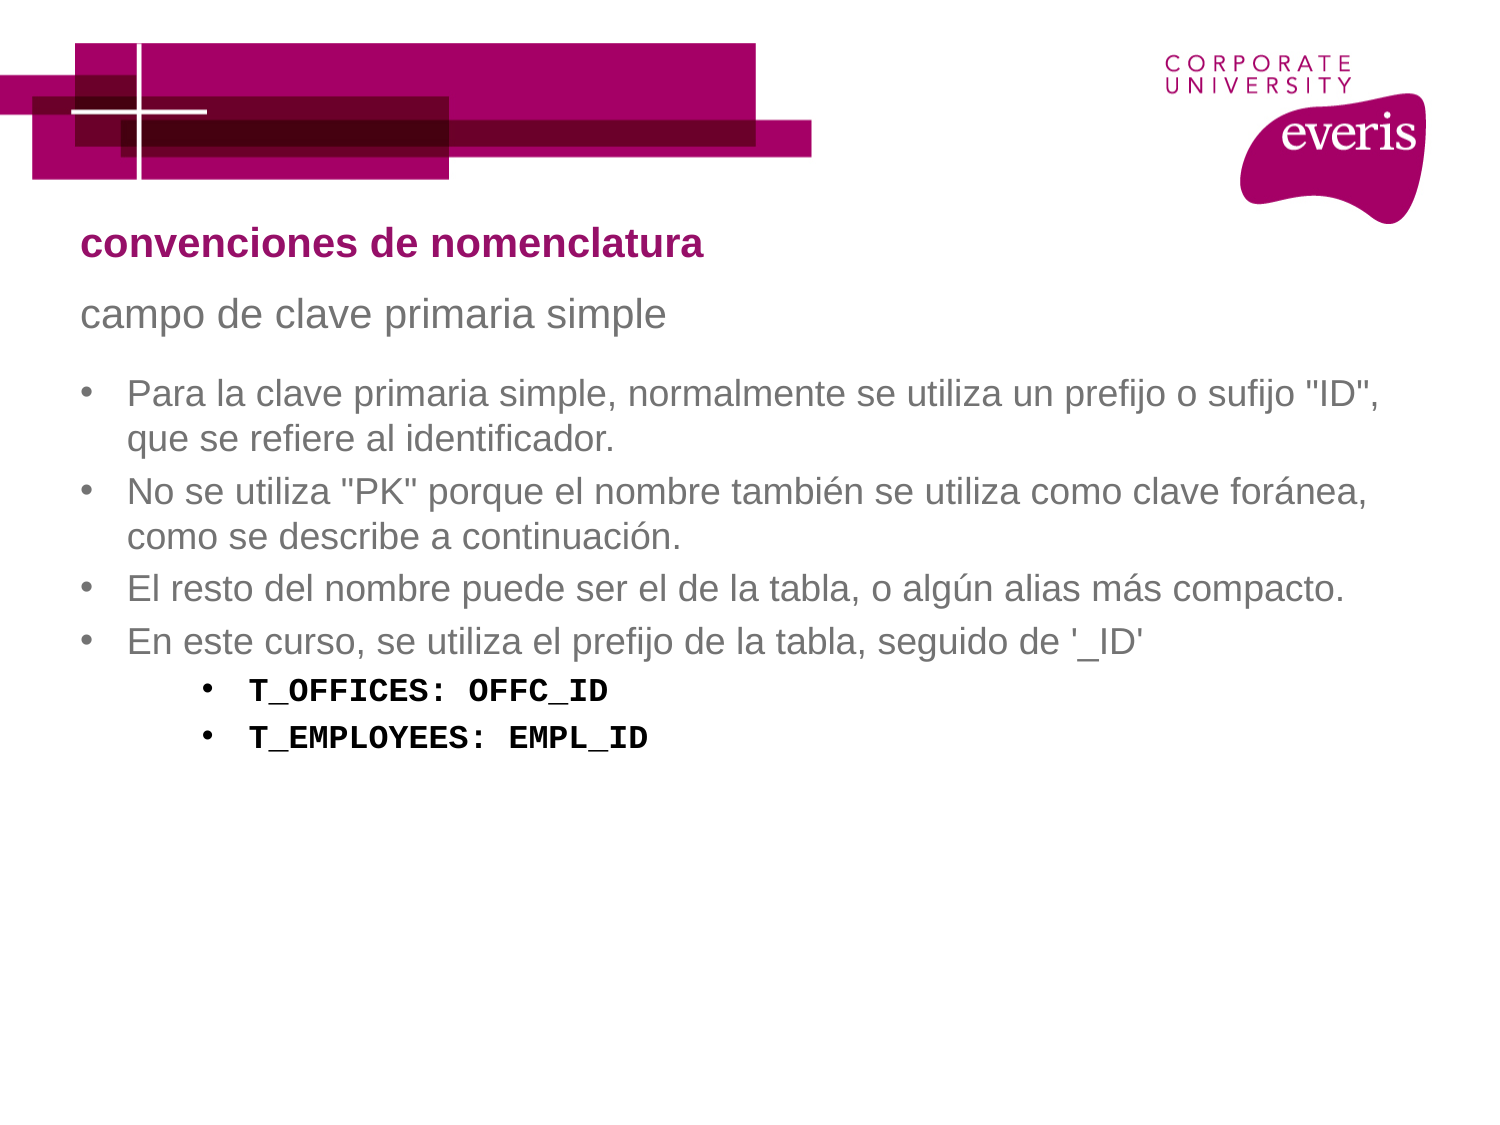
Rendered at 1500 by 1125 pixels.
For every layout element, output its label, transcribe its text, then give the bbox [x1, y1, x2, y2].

picture [0, 0, 1500, 234]
list Para la clave primaria simple, normalmente se utiliza un prefijo o sufijo "ID", que se refiere al identificador. No se utiliza "PK" porque el nombre también se utiliza como clave foránea, como se describe a continuación. El resto del nombre puede ser el de la tabla, o algún alias más compacto. En este curso, se utiliza el prefijo de la tabla, seguido de '_ID' T_OFFICES: OFFC_ID T_EMPLOYEES: EMPL_ID [64, 361, 1441, 1047]
title convenciones de nomenclatura [64, 208, 1424, 278]
list campo de clave primaria simple [64, 278, 1424, 350]
